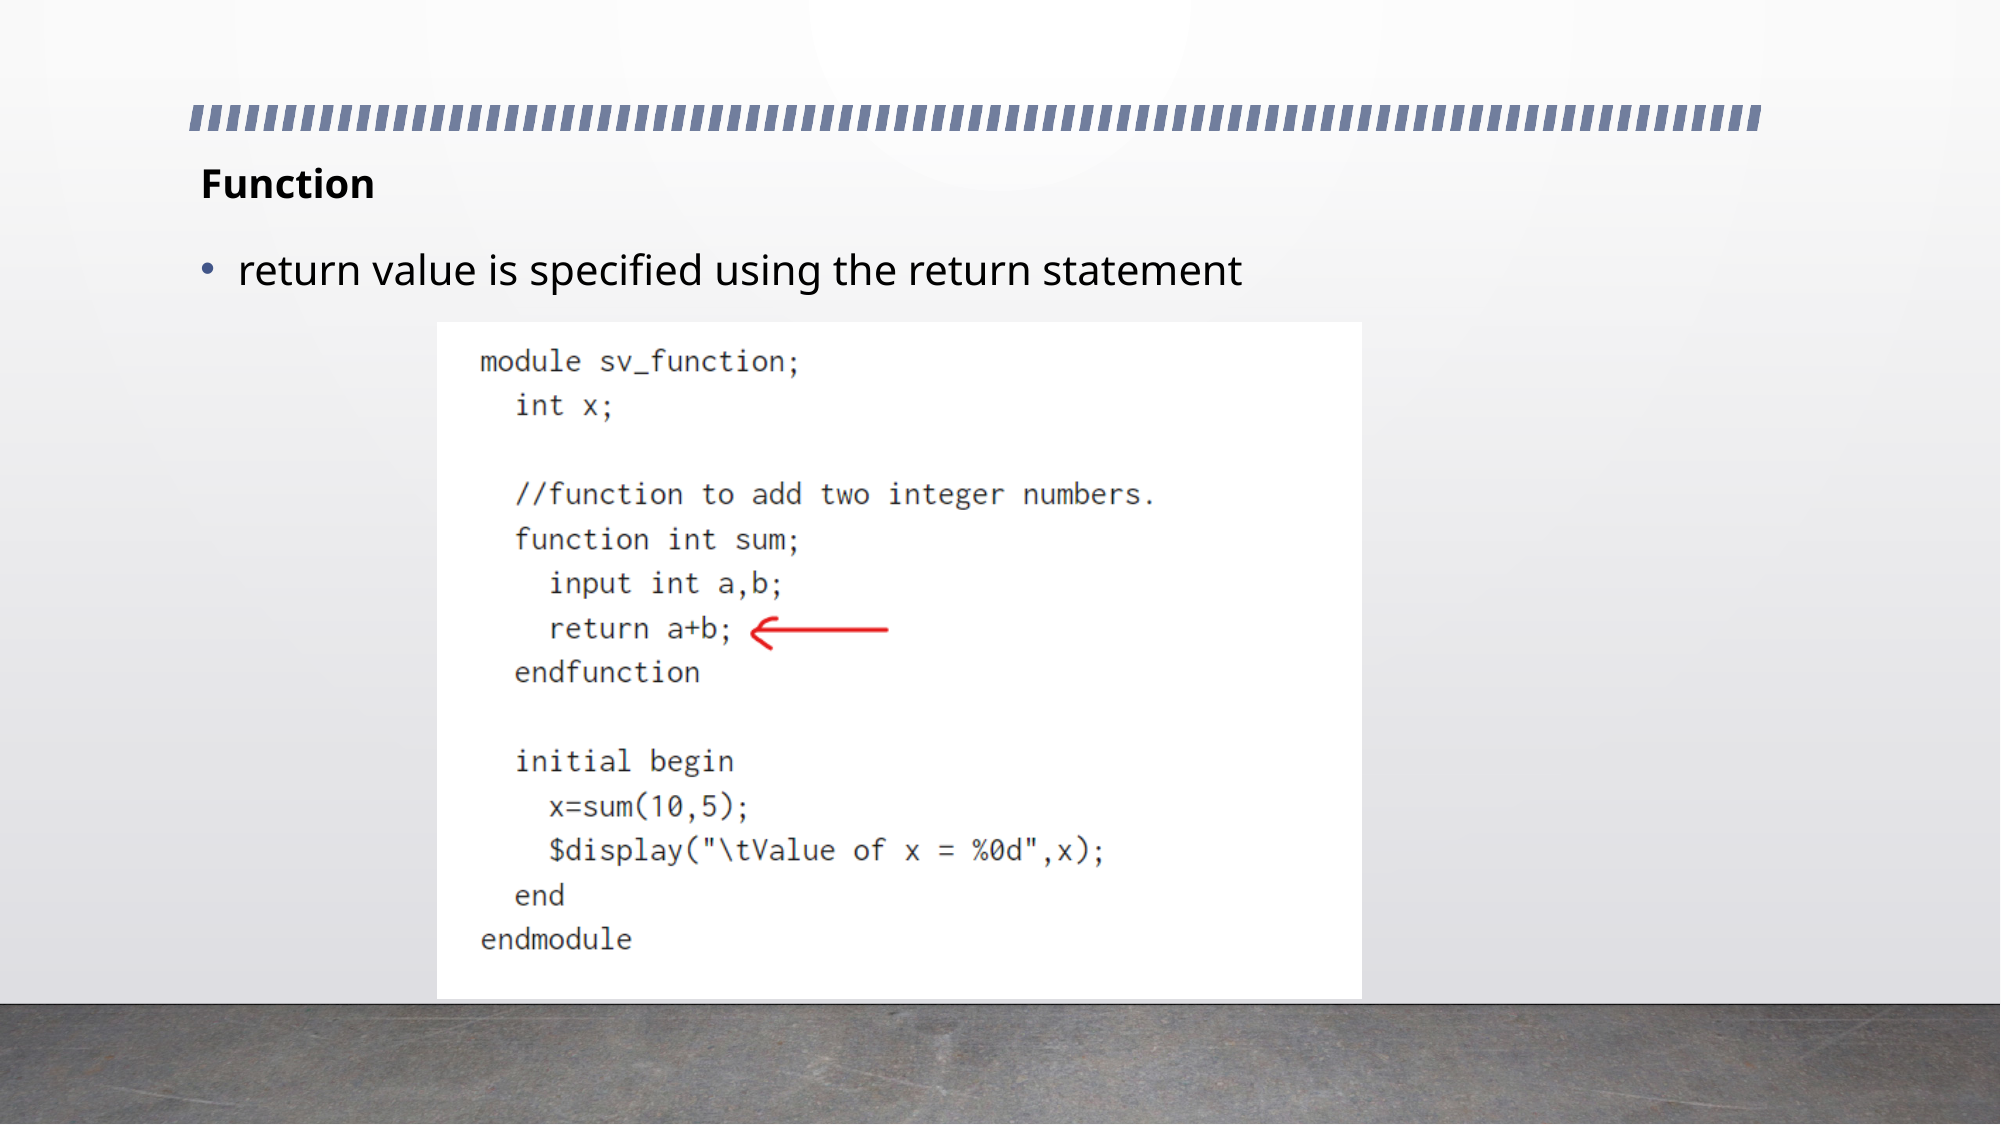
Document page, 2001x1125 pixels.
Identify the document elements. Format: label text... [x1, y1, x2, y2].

title Function [185, 156, 1761, 226]
picture [0, 1004, 2000, 1124]
list return value is specified using the return statement [185, 226, 1761, 897]
picture [437, 322, 1363, 1000]
